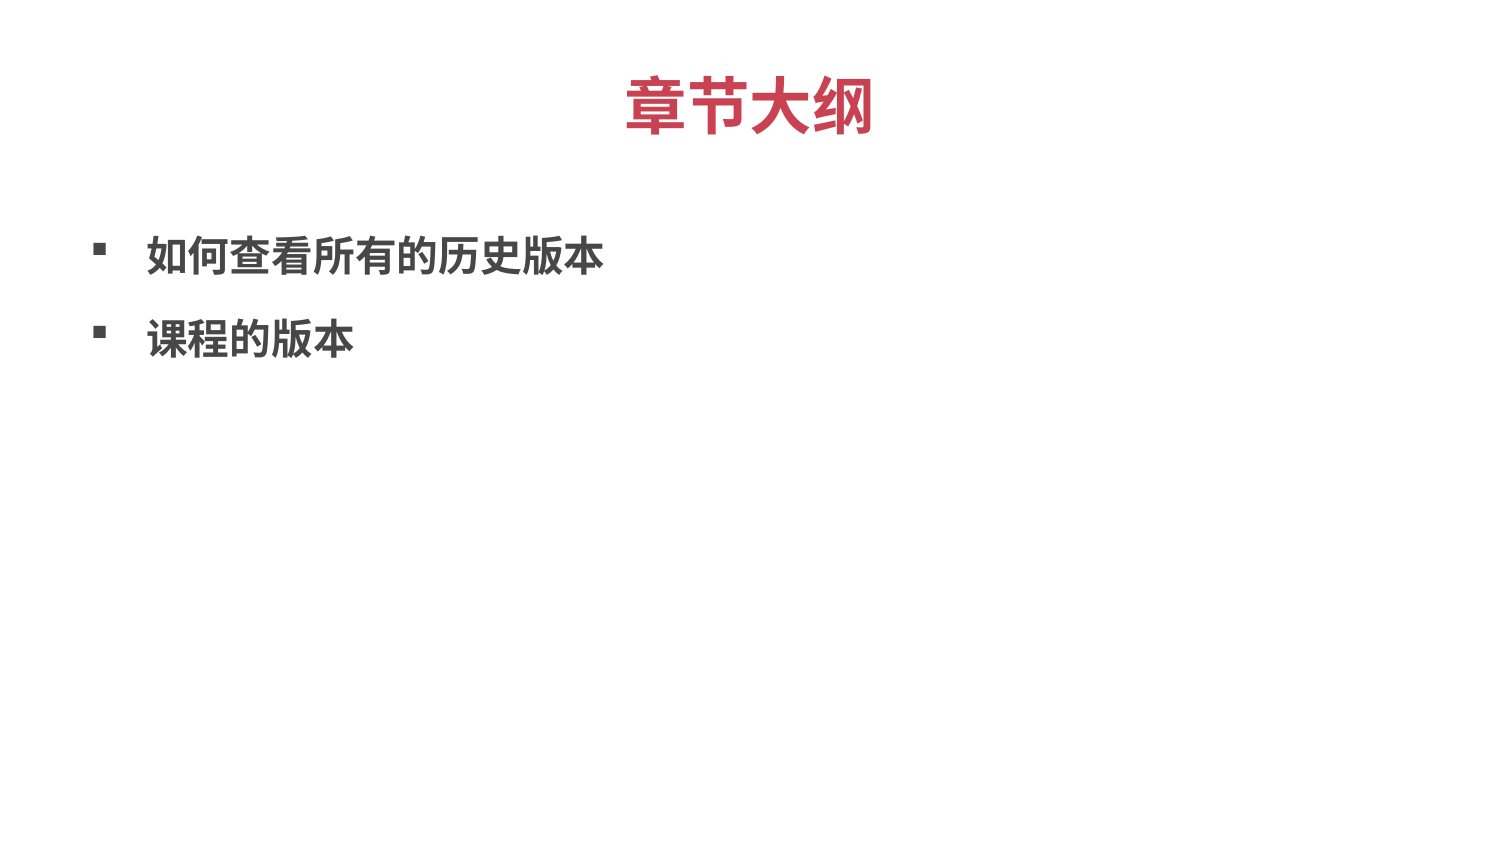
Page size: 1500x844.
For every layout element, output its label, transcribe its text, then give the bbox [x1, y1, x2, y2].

list 如何查看所有的历史版本 课程的版本 [75, 196, 1425, 754]
title 章节大纲 [75, 33, 1425, 175]
